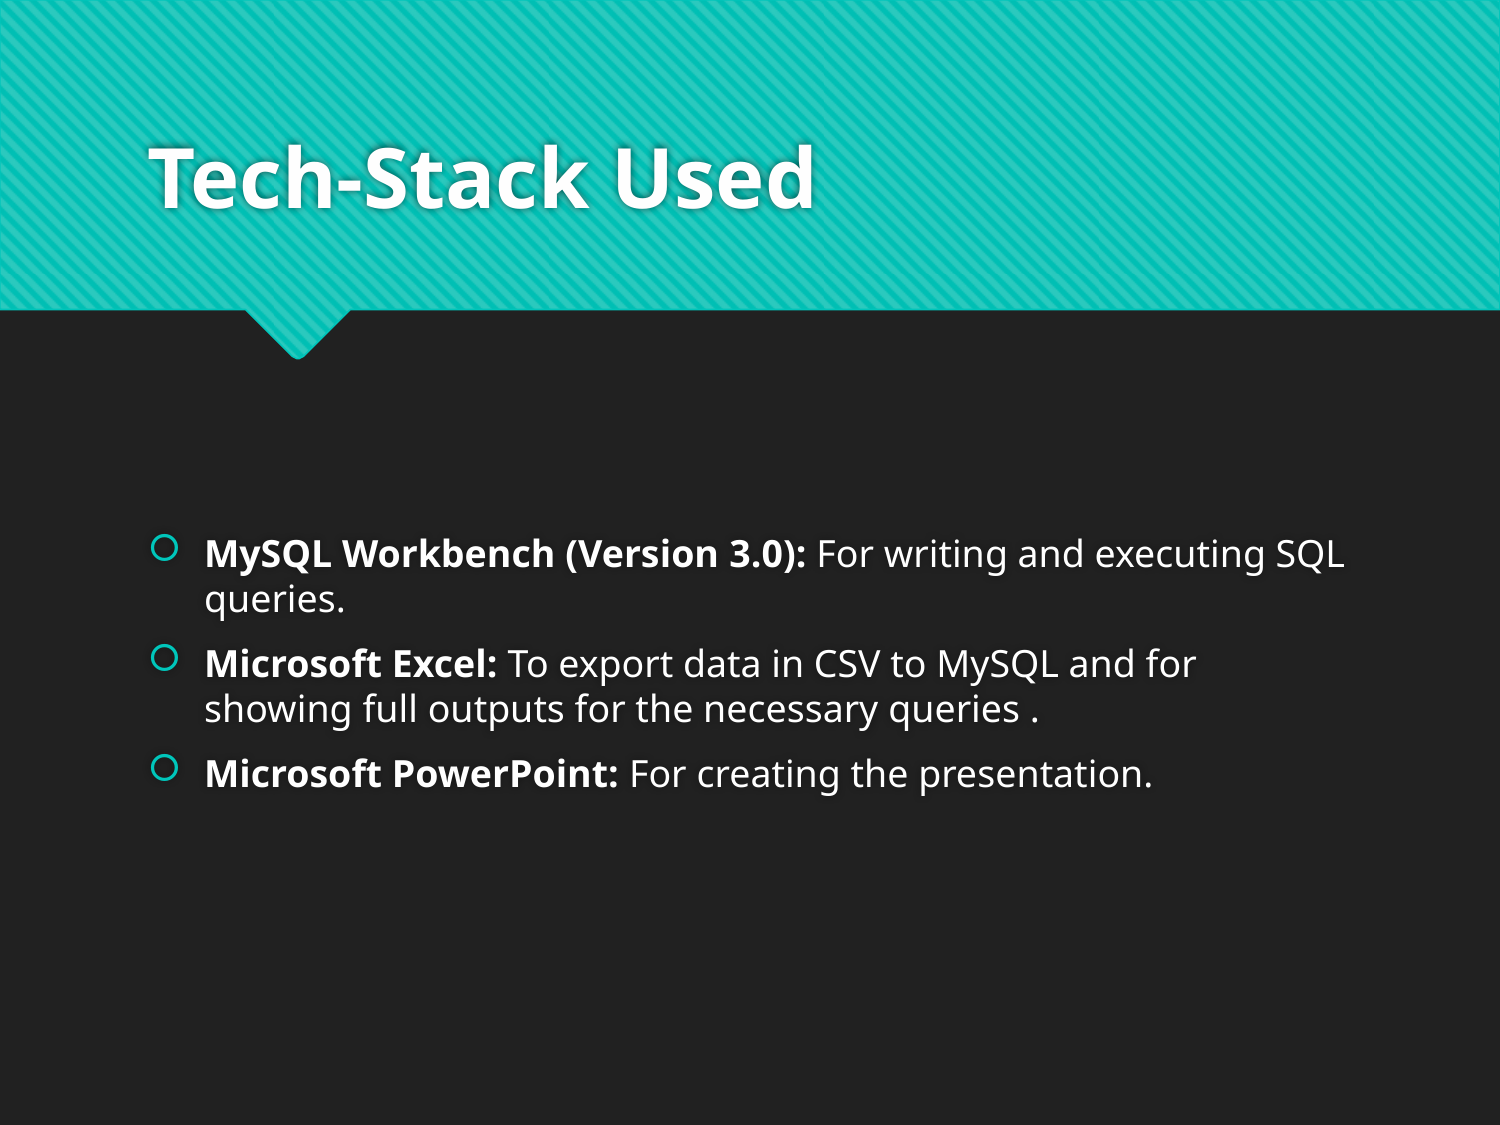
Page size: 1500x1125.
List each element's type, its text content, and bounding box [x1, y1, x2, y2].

title Tech-Stack Used [132, 73, 1368, 233]
list MySQL Workbench (Version 3.0): For writing and executing SQL queries. Microsoft Excel: To export data in CSV to MySQL and for showing full outputs for the necessary queries . Microsoft PowerPoint: For creating the presentation. [132, 364, 1368, 962]
